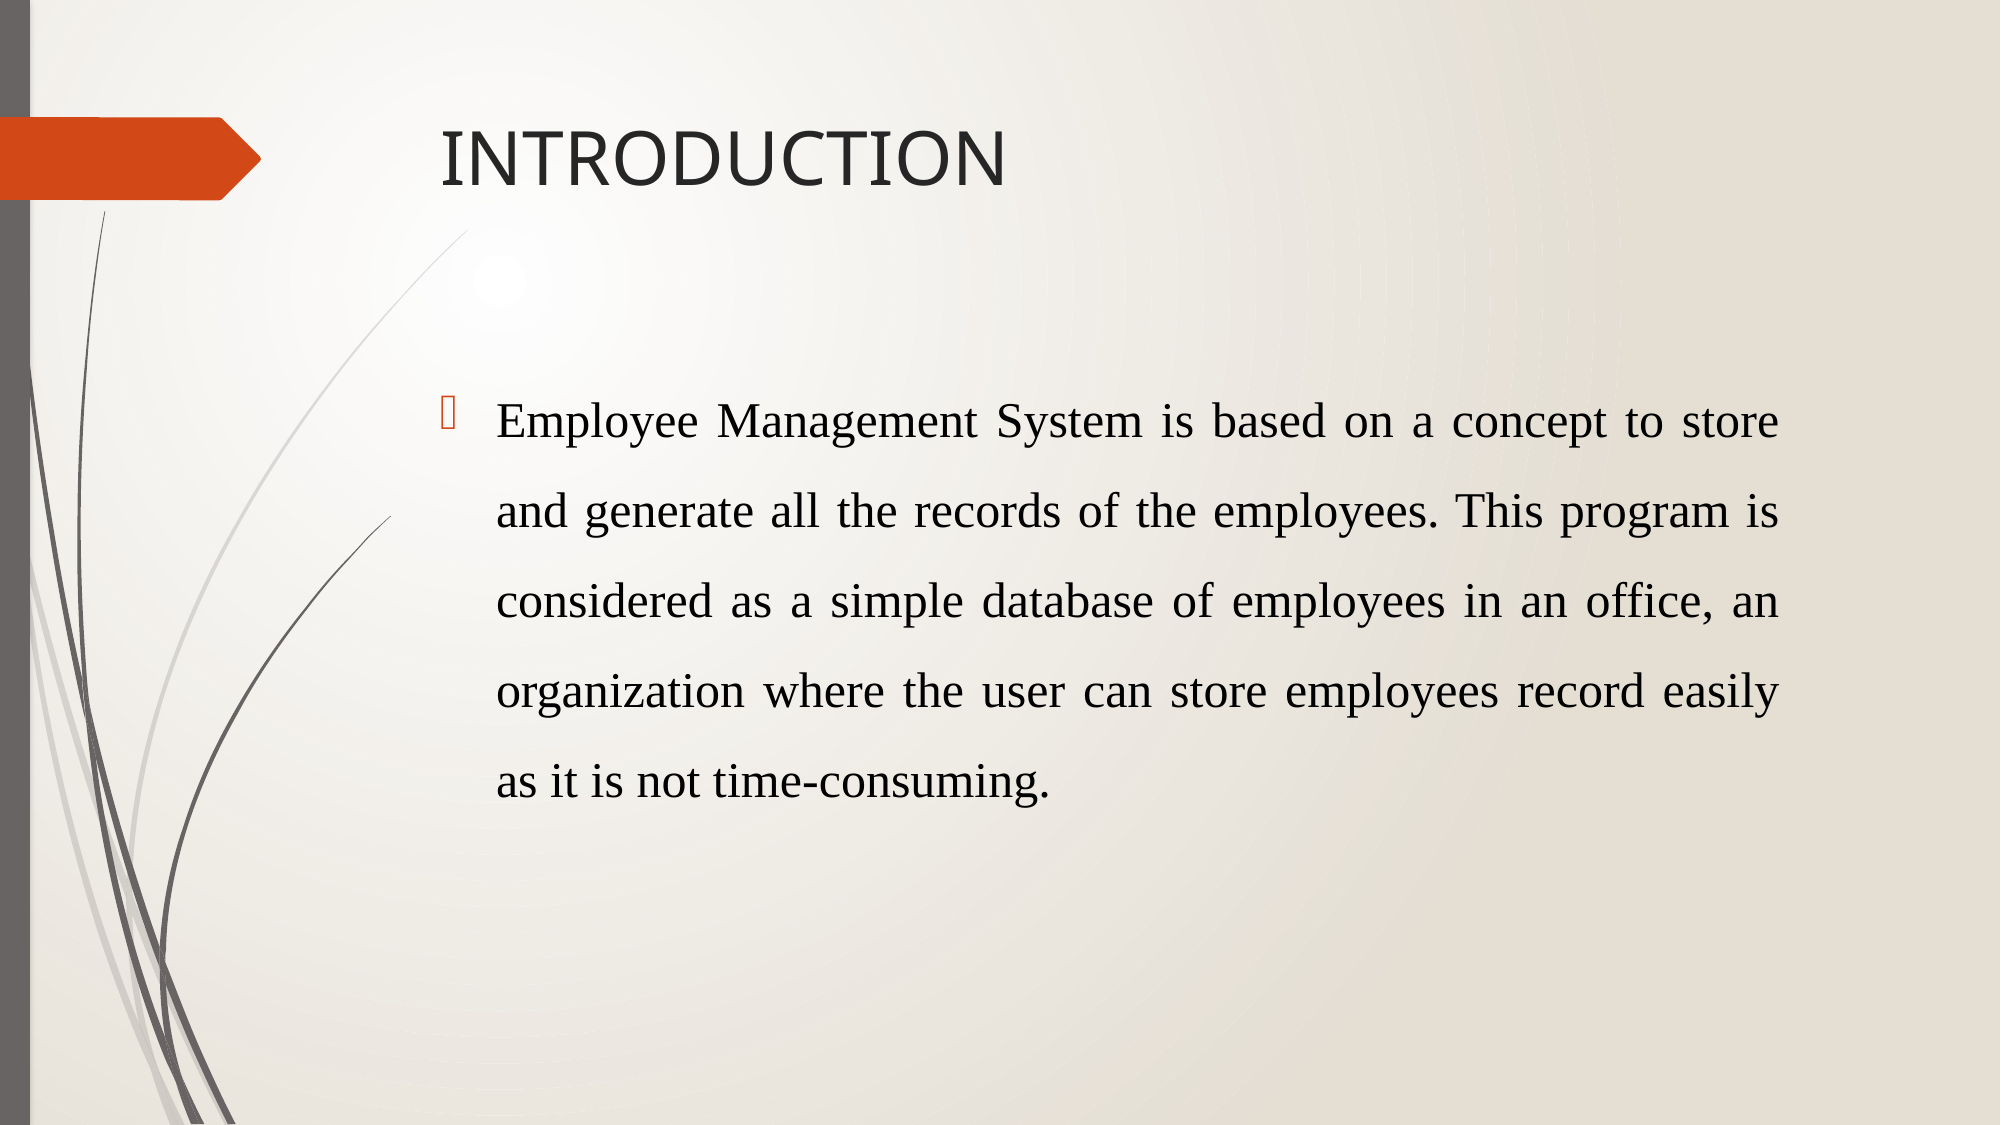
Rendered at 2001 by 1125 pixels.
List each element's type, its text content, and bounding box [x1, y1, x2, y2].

title INTRODUCTION [425, 102, 1888, 313]
list Employee Management System is based on a concept to store and generate all the records of the employees. This program is considered as a simple database of employees in an office, an organization where the user can store employees record easily as it is not time-consuming. [424, 350, 1796, 970]
